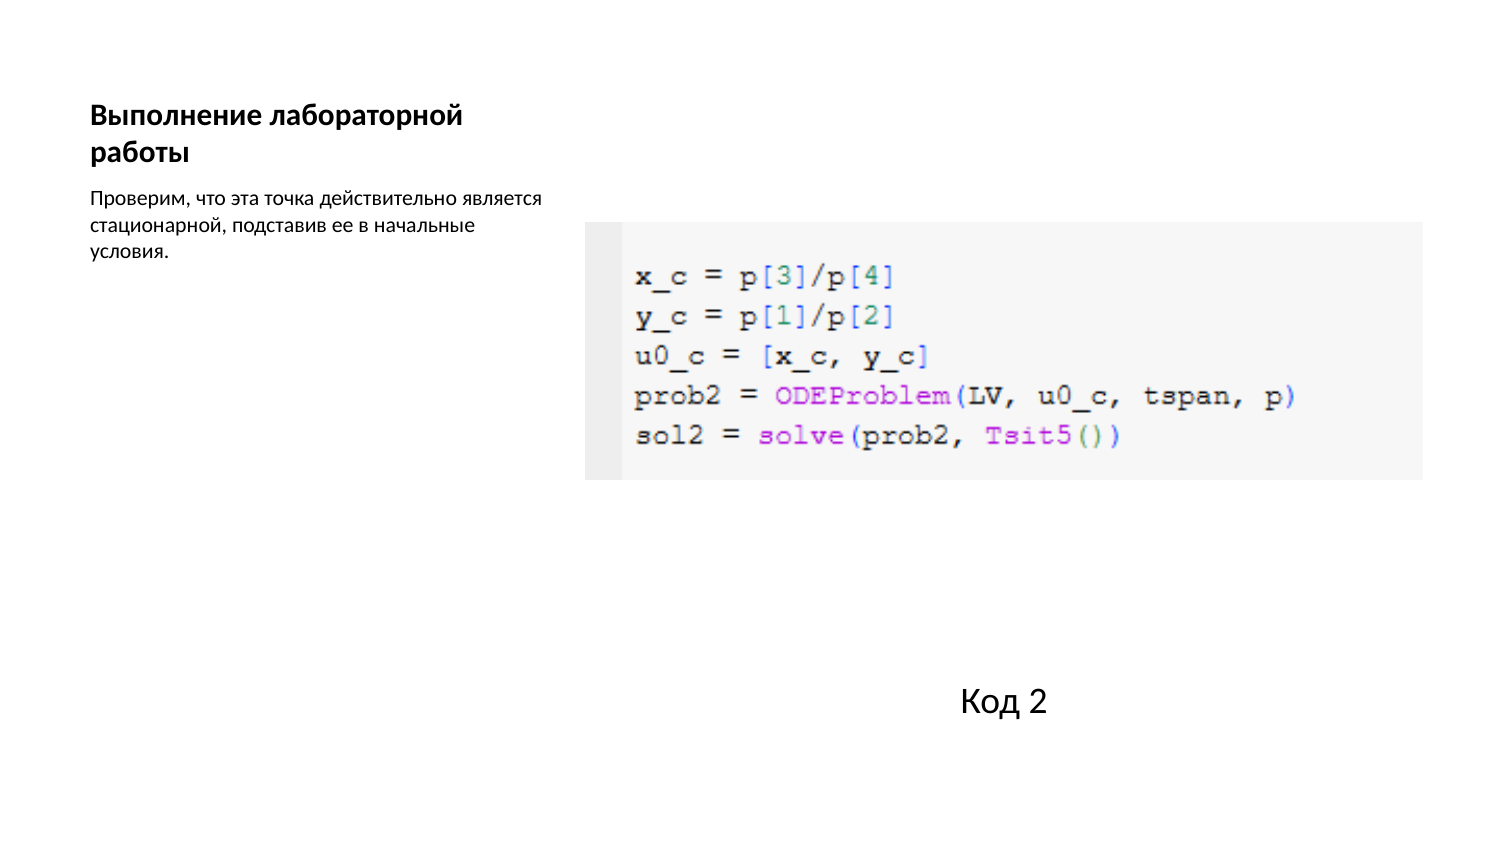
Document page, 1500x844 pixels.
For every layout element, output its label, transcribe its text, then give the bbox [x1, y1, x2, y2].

list Проверим, что эта точка действительно является стационарной, подставив ее в начальные условия. [75, 176, 569, 754]
picture [585, 222, 1424, 480]
title Выполнение лабораторной работы [75, 33, 569, 176]
text_box Код 2 [585, 668, 1423, 753]
